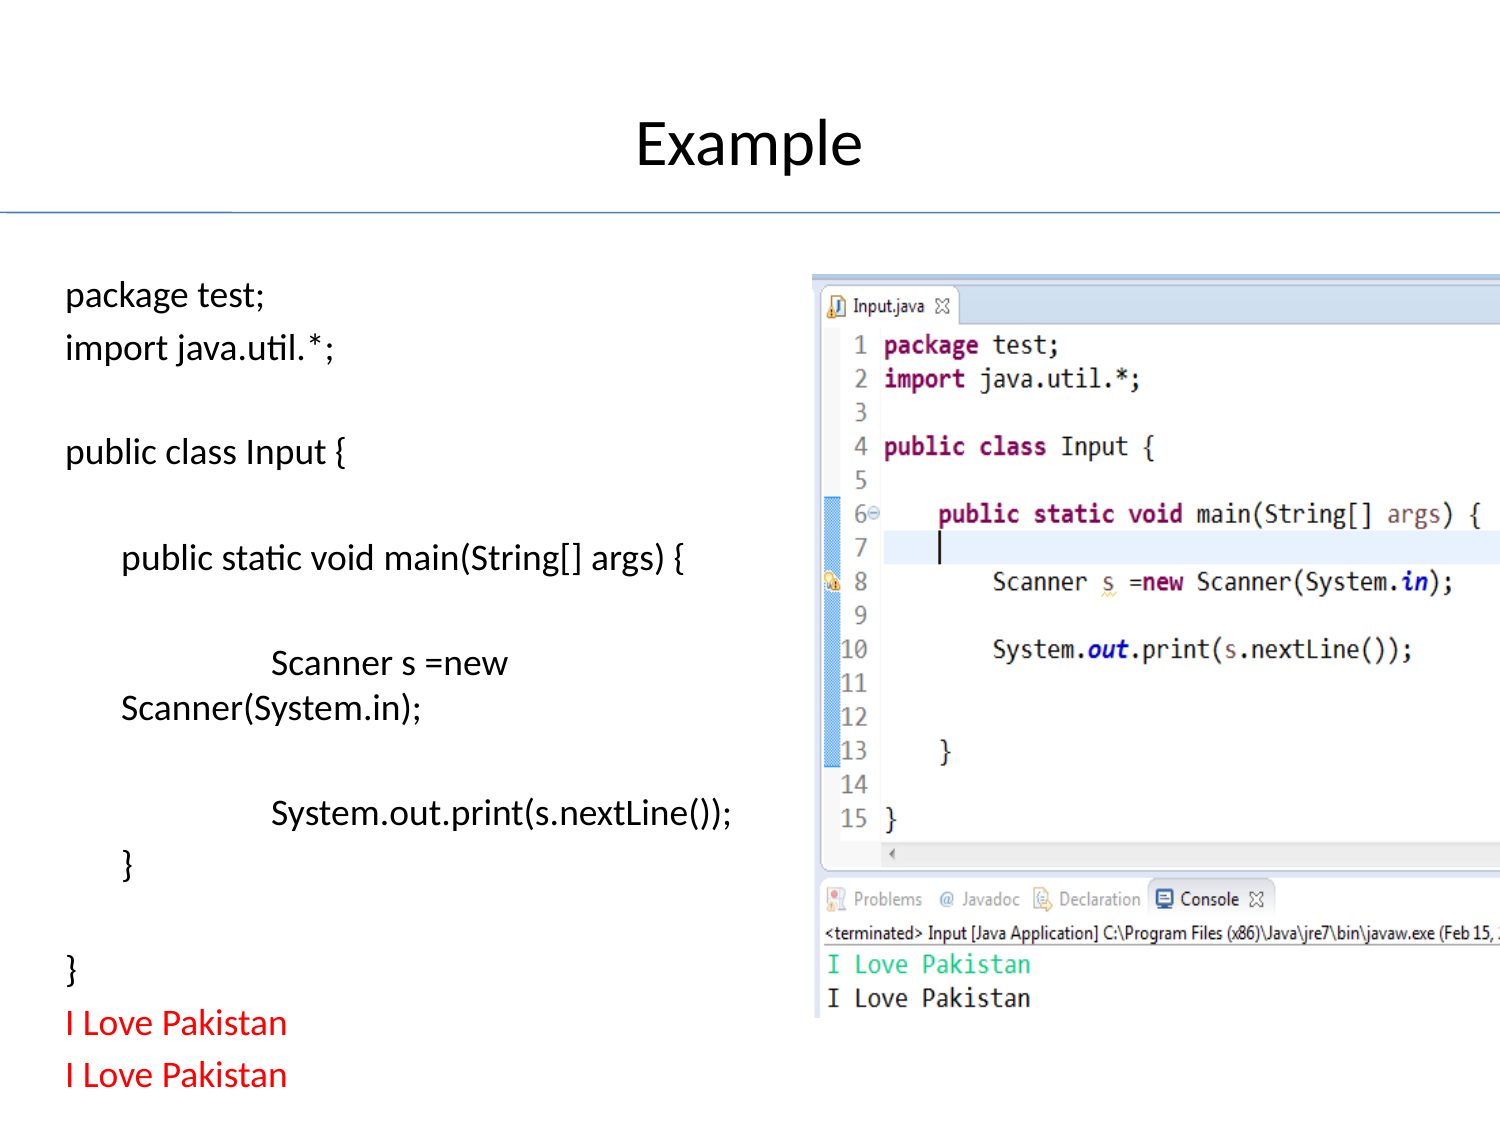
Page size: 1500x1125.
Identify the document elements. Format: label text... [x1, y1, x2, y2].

list package test; import java.util.*; public class Input { public static void main(String[] args) { Scanner s =new Scanner(System.in); System.out.print(s.nextLine()); } } I Love Pakistan I Love Pakistan [50, 262, 788, 1005]
title Example [75, 45, 1425, 233]
picture [812, 274, 1500, 1018]
